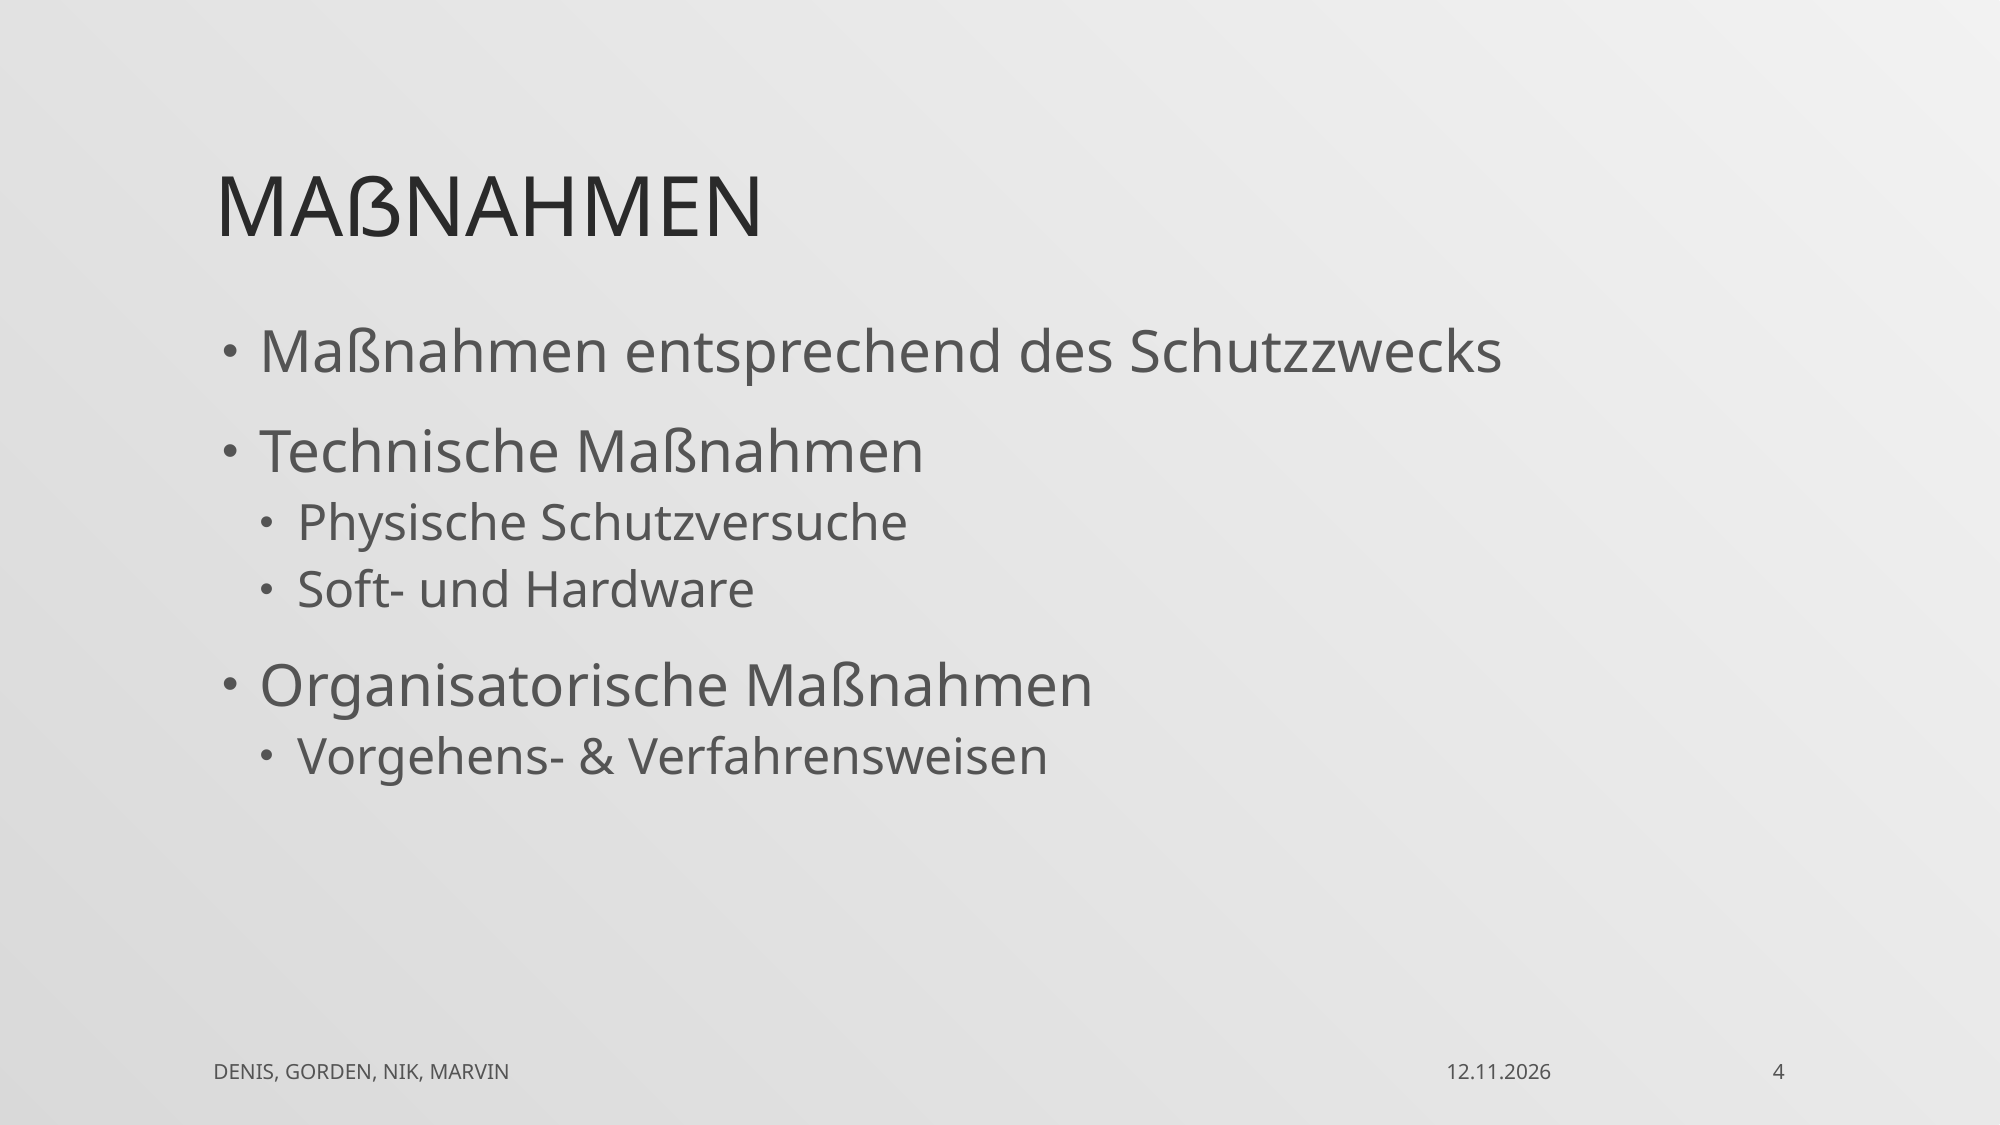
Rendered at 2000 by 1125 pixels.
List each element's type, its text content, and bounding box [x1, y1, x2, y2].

footer Denis, Gorden, Nik, Marvin [198, 1057, 1288, 1088]
title Maßnahmen [199, 45, 1800, 263]
slide_number 4 [1612, 1057, 1800, 1088]
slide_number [1337, 1057, 1567, 1088]
text_box Maßnahmen entsprechend des Schutzzwecks Technische Maßnahmen Physische Schutzversuche Soft- und Hardware Organisatorische Maßnahmen Vorgehens- & Verfahrensweisen [199, 314, 1800, 1013]
